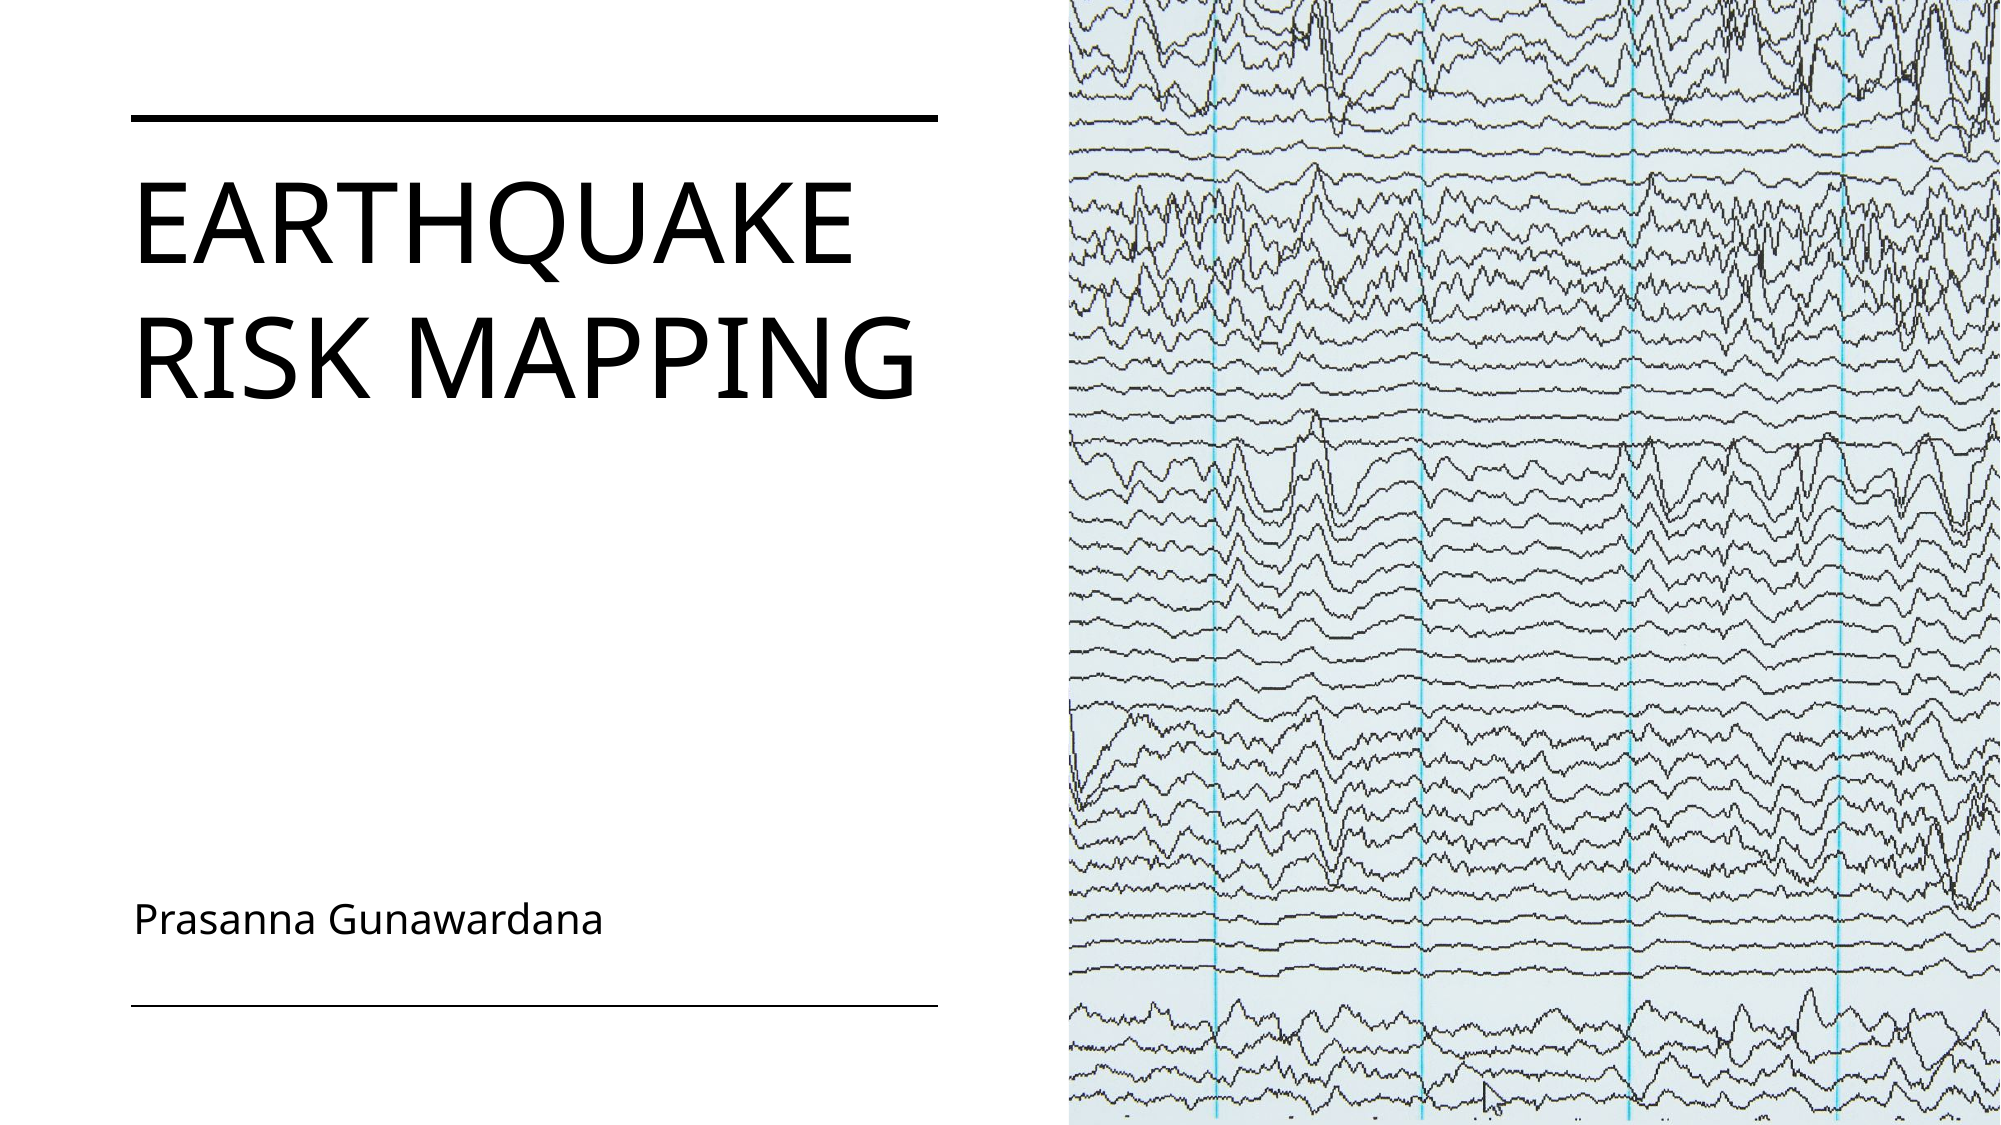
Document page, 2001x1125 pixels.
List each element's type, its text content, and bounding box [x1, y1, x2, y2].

picture [1068, 0, 2000, 1125]
title Earthquake risk mapping [115, 143, 973, 778]
subtitle Prasanna Gunawardana [118, 785, 916, 950]
text_box [0, 0, 1068, 1125]
